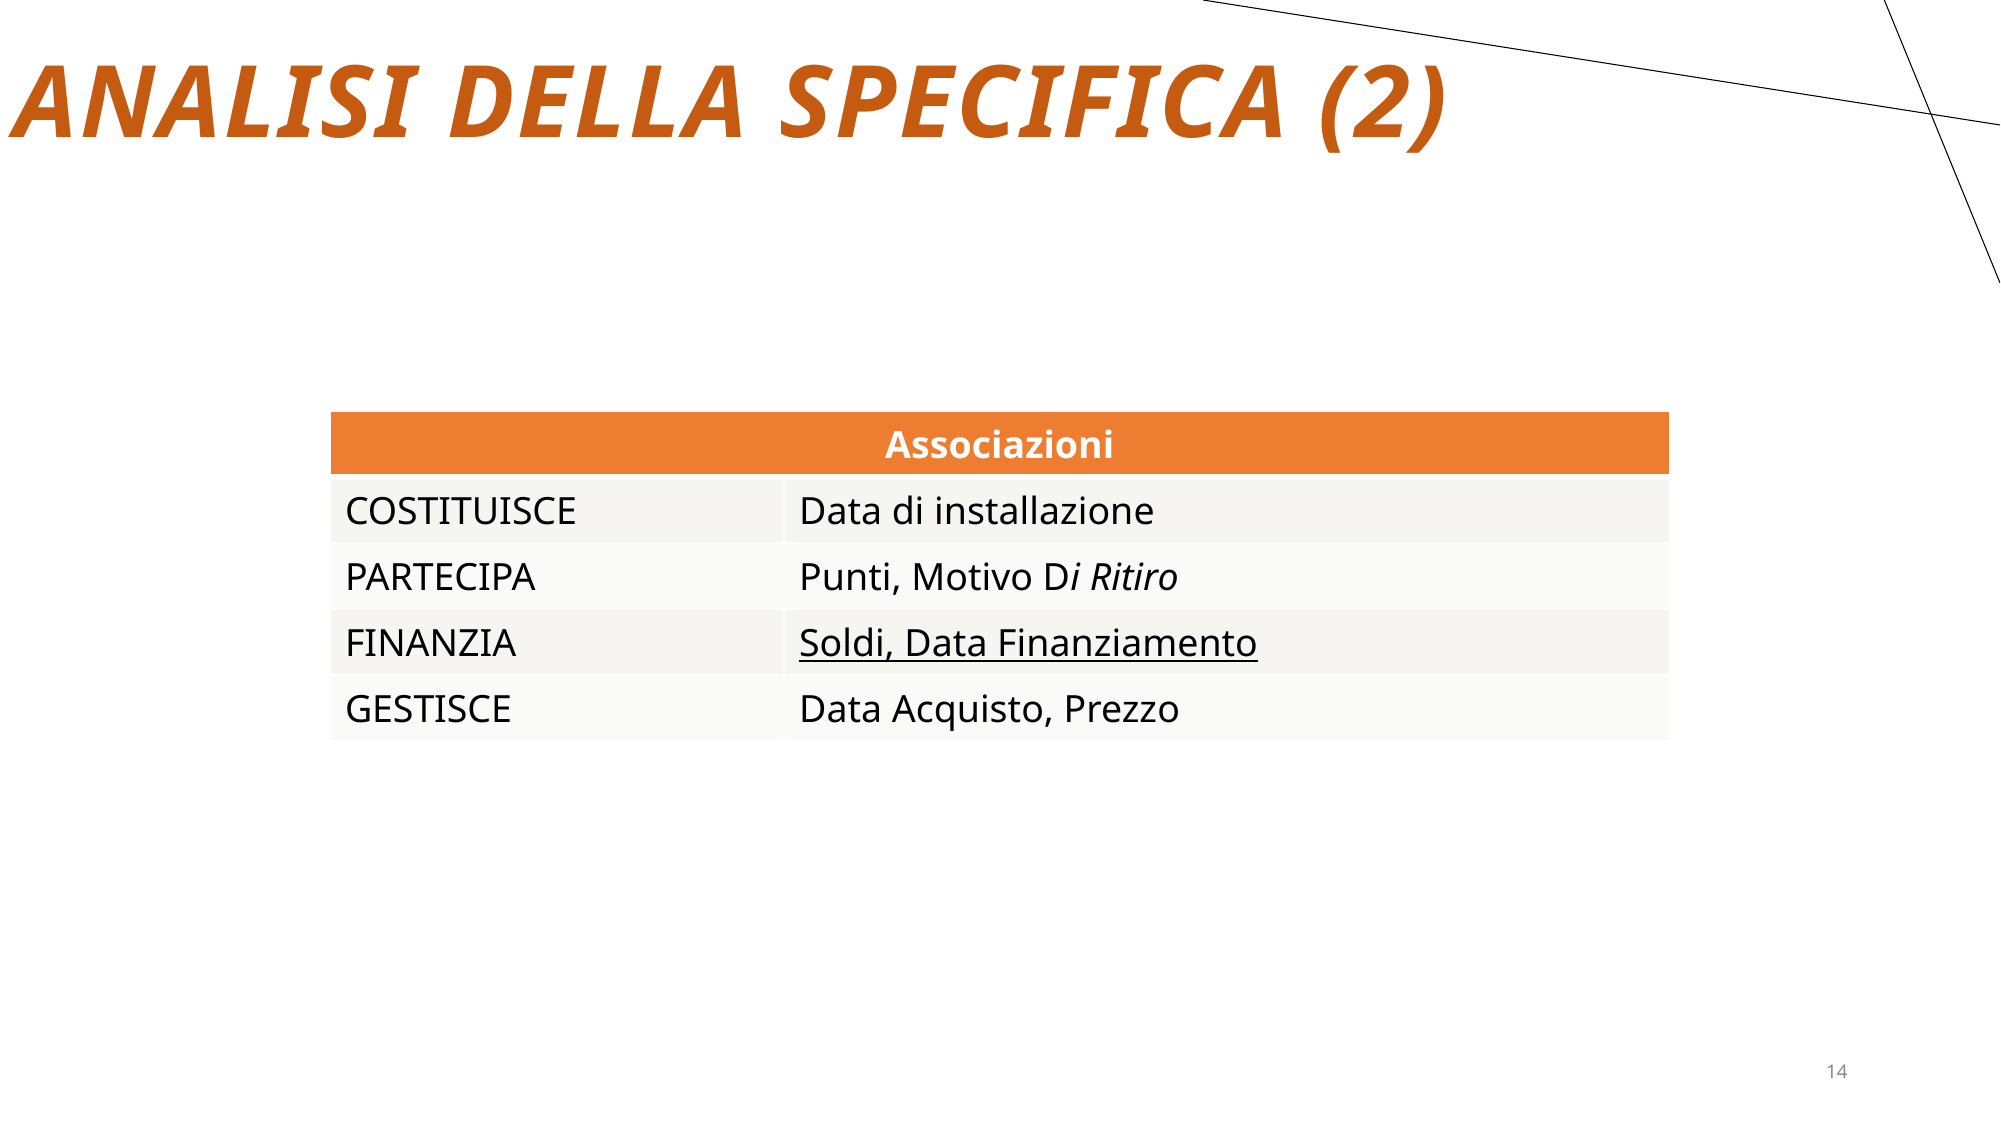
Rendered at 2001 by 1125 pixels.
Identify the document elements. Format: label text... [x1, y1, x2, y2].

slide_number 14 [1412, 1042, 1863, 1103]
table_cell Data di installazione [785, 480, 1669, 542]
table_cell GESTISCE [331, 676, 783, 740]
table_cell Punti, Motivo Di Ritiro [785, 544, 1669, 608]
table_cell Soldi, Data Finanziamento [785, 610, 1669, 674]
text_box Analisi della specifica (2) [0, 28, 1494, 168]
table_cell COSTITUISCE [331, 480, 783, 542]
table_cell FINANZIA [331, 610, 783, 674]
table_header Associazioni [331, 412, 1669, 474]
table_cell PARTECIPA [331, 544, 783, 608]
table_cell Data Acquisto, Prezzo [785, 676, 1669, 740]
